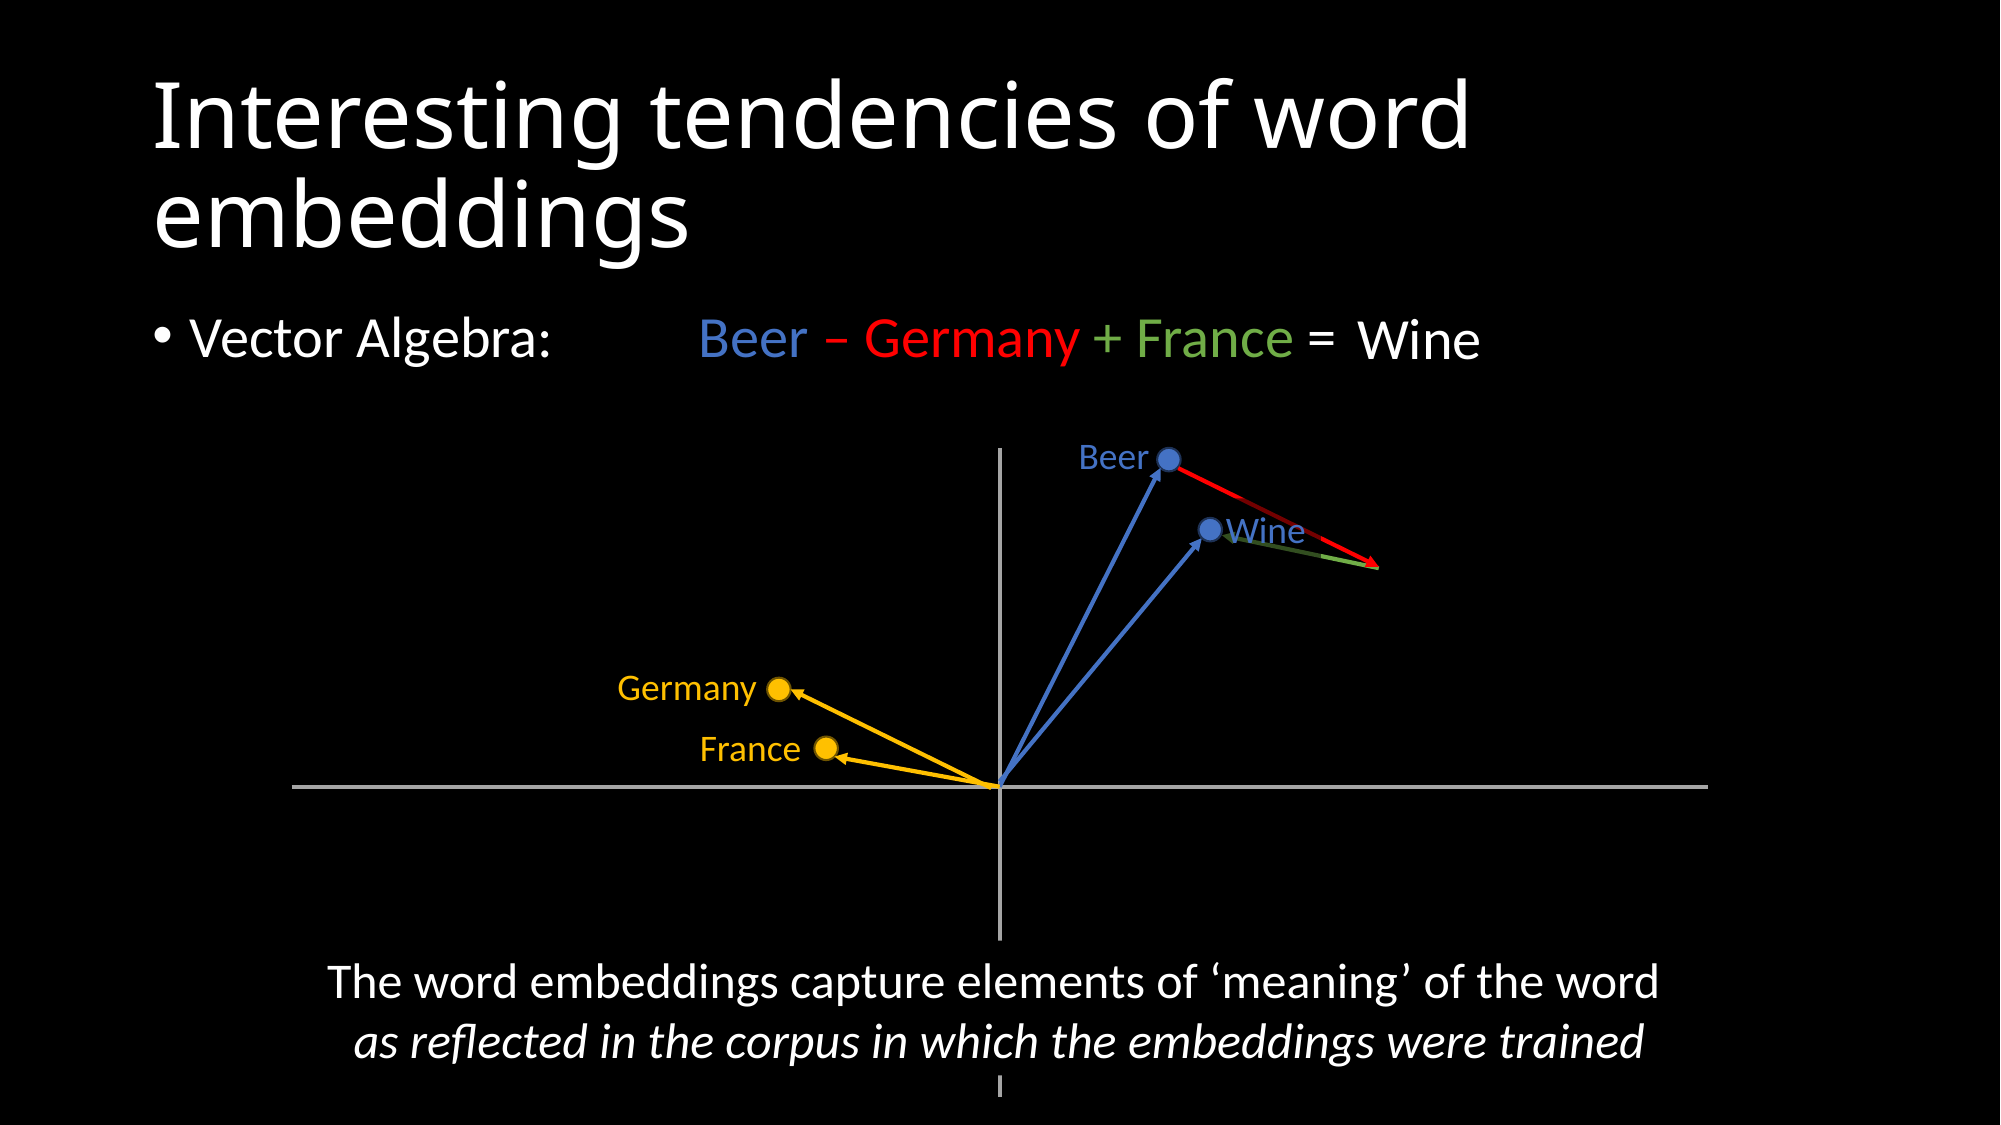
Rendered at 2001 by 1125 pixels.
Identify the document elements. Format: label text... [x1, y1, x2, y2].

text_box Wine [1342, 293, 1504, 379]
list Vector Algebra: Beer – Germany + France = ???? [137, 299, 1863, 1014]
text_box The word embeddings capture elements of ‘meaning’ of the word as reflected in the corpus in which the embeddings were trained [1001, 940, 1738, 1076]
title Interesting tendencies of word embeddings [137, 59, 1863, 278]
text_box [1000, 782, 1161, 787]
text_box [790, 689, 992, 789]
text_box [999, 467, 1161, 537]
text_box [992, 756, 1000, 787]
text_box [1178, 468, 1379, 567]
text_box The word embeddings capture elements of ‘meaning’ of the word as reflected in the corpus in which the embeddings were trained [261, 940, 999, 1076]
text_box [999, 537, 1202, 782]
